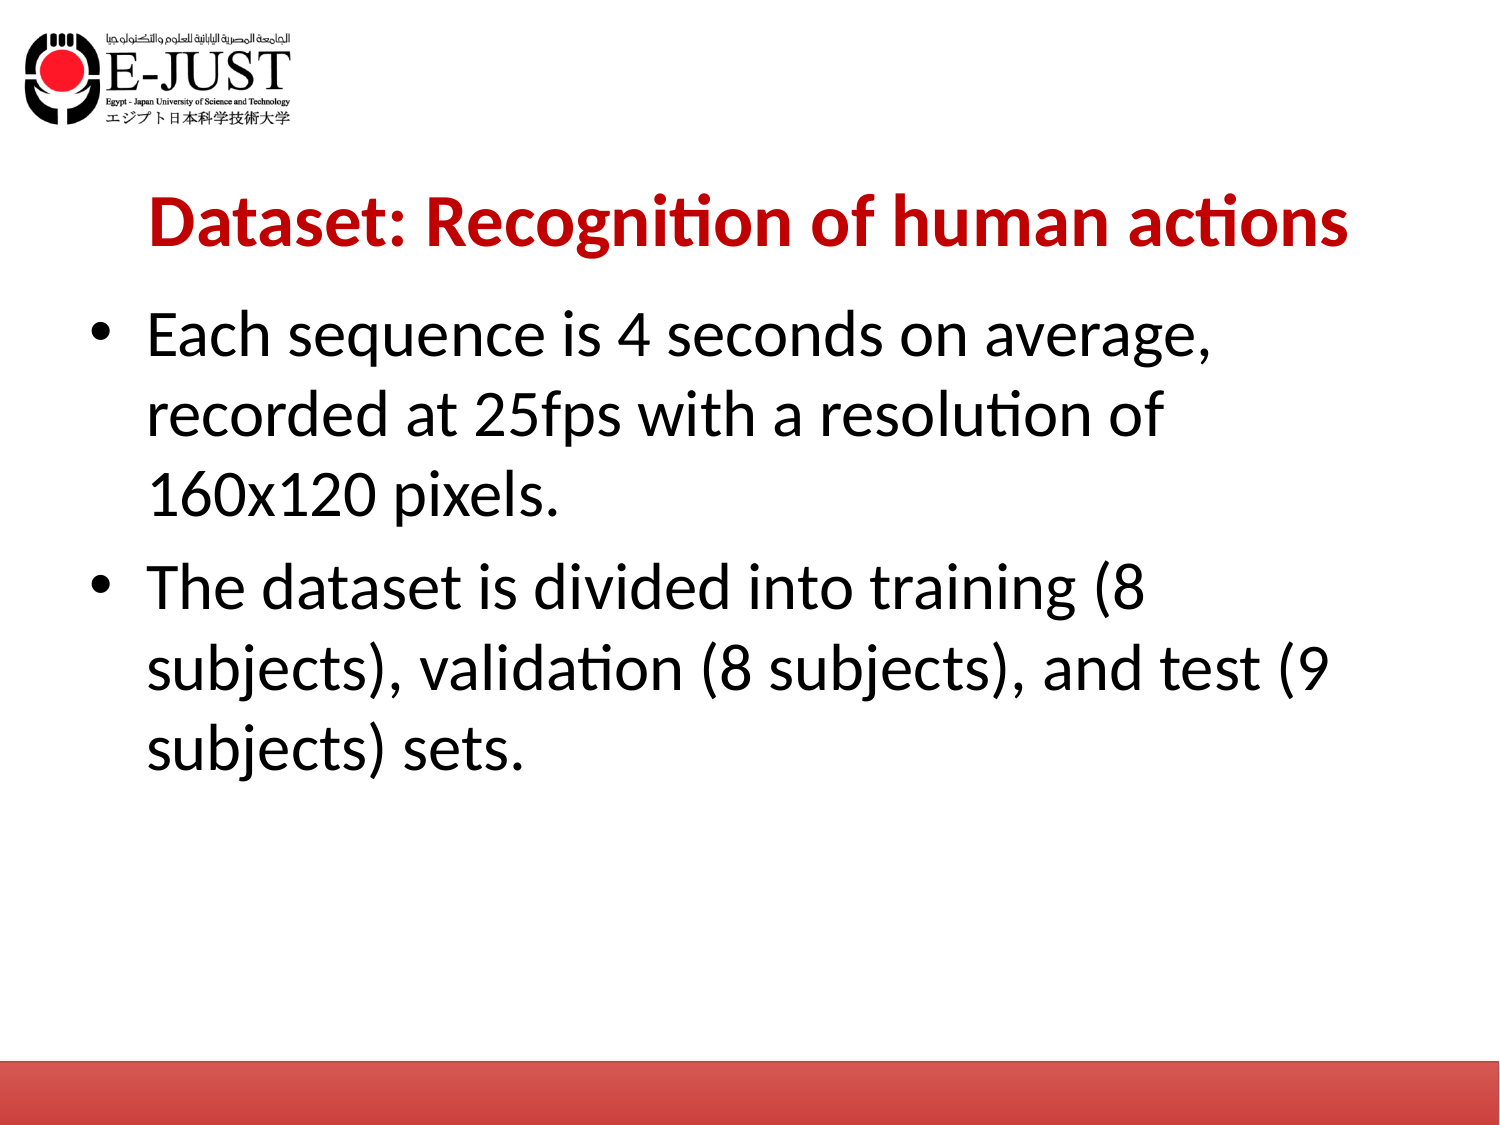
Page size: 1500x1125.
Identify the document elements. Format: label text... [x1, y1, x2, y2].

title Dataset: Recognition of human actions [75, 163, 1425, 282]
list Each sequence is 4 seconds on average, recorded at 25fps with a resolution of 160x120 pixels. The dataset is divided into training (8 subjects), validation (8 subjects), and test (9 subjects) sets. [75, 282, 1425, 1026]
picture [14, 20, 295, 138]
